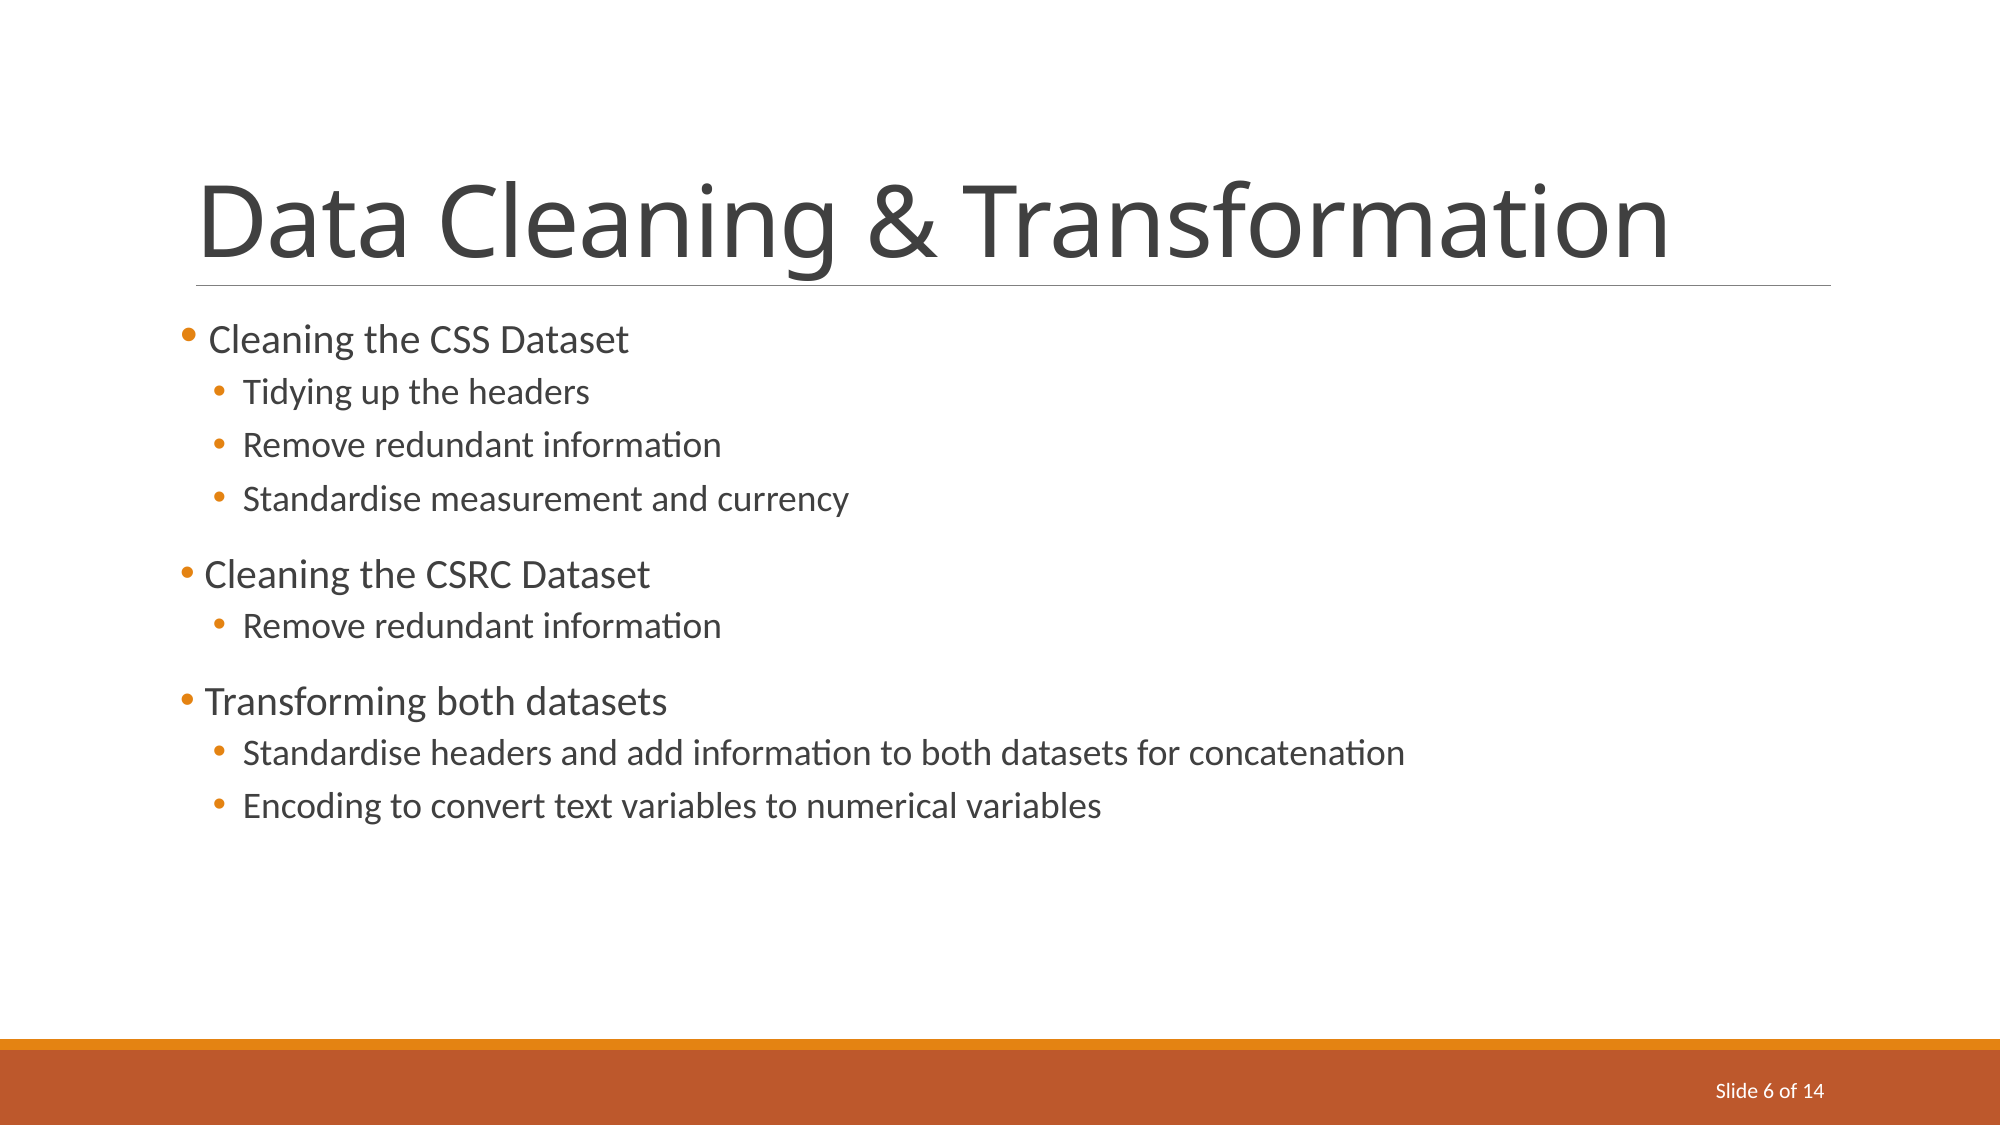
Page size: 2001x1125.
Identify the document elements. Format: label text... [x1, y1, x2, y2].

slide_number Slide 6 of 14 [1624, 1059, 1840, 1120]
title Data Cleaning & Transformation [180, 47, 1830, 285]
list Cleaning the CSS Dataset Tidying up the headers Remove redundant information Standardise measurement and currency Cleaning the CSRC Dataset Remove redundant information Transforming both datasets Standardise headers and add information to both datasets for concatenation Encoding to convert text variables to numerical variables [180, 302, 1830, 963]
